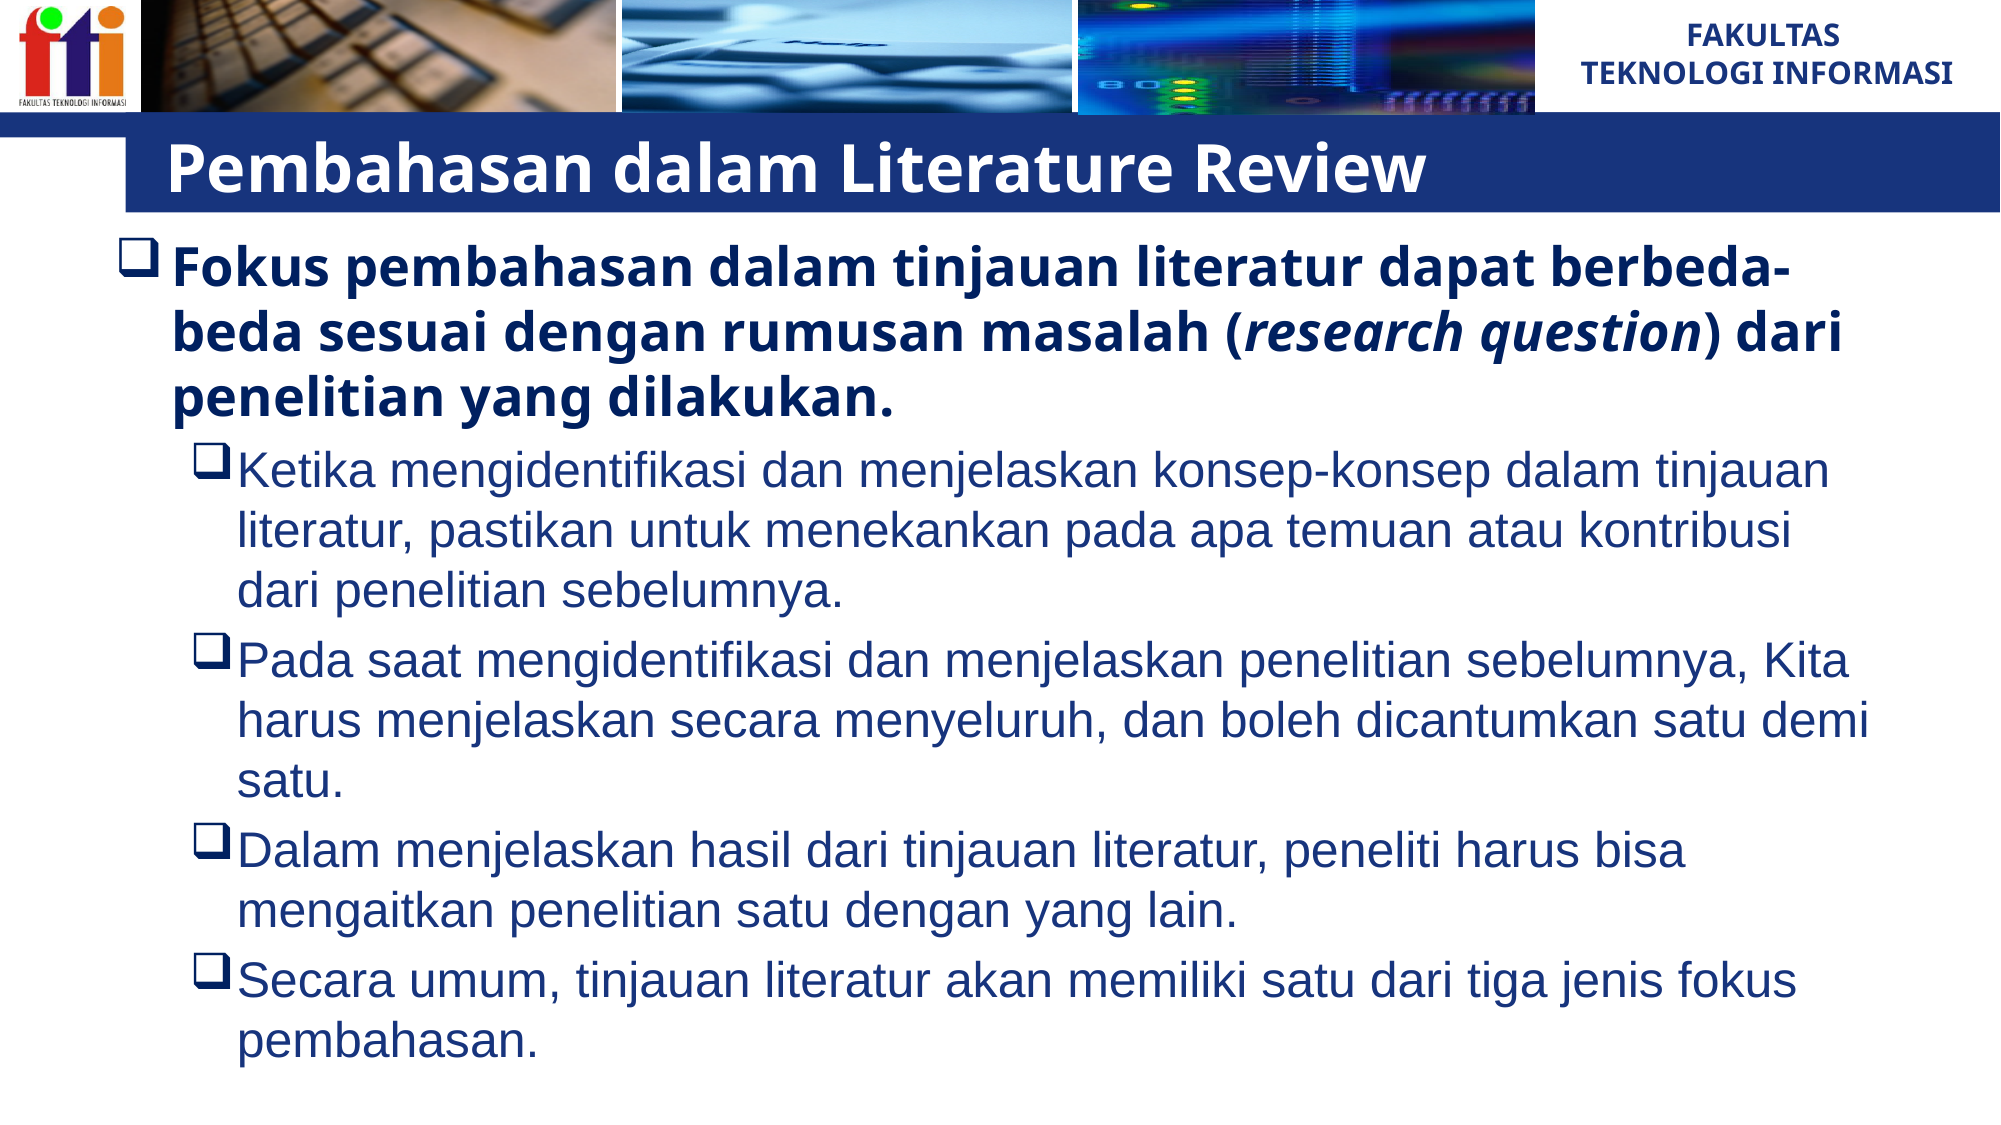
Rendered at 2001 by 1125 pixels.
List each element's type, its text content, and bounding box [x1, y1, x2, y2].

title Pembahasan dalam Literature Review [149, 119, 1934, 213]
picture [622, 0, 1072, 113]
list Fokus pembahasan dalam tinjauan literatur dapat berbeda-beda sesuai dengan rumusan masalah (research question) dari penelitian yang dilakukan. Ketika mengidentifikasi dan menjelaskan konsep-konsep dalam tinjauan literatur, pastikan untuk menekankan pada apa temuan atau kontribusi dari penelitian sebelumnya. Pada saat mengidentifikasi dan menjelaskan penelitian sebelumnya, Kita harus menjelaskan secara menyeluruh, dan boleh dicantumkan satu demi satu. Dalam menjelaskan hasil dari tinjauan literatur, peneliti harus bisa mengaitkan penelitian satu dengan yang lain. Secara umum, tinjauan literatur akan memiliki satu dari tiga jenis fokus pembahasan. [99, 224, 1901, 1038]
picture [141, 0, 616, 112]
picture [19, 6, 126, 106]
picture [1078, 0, 1535, 115]
